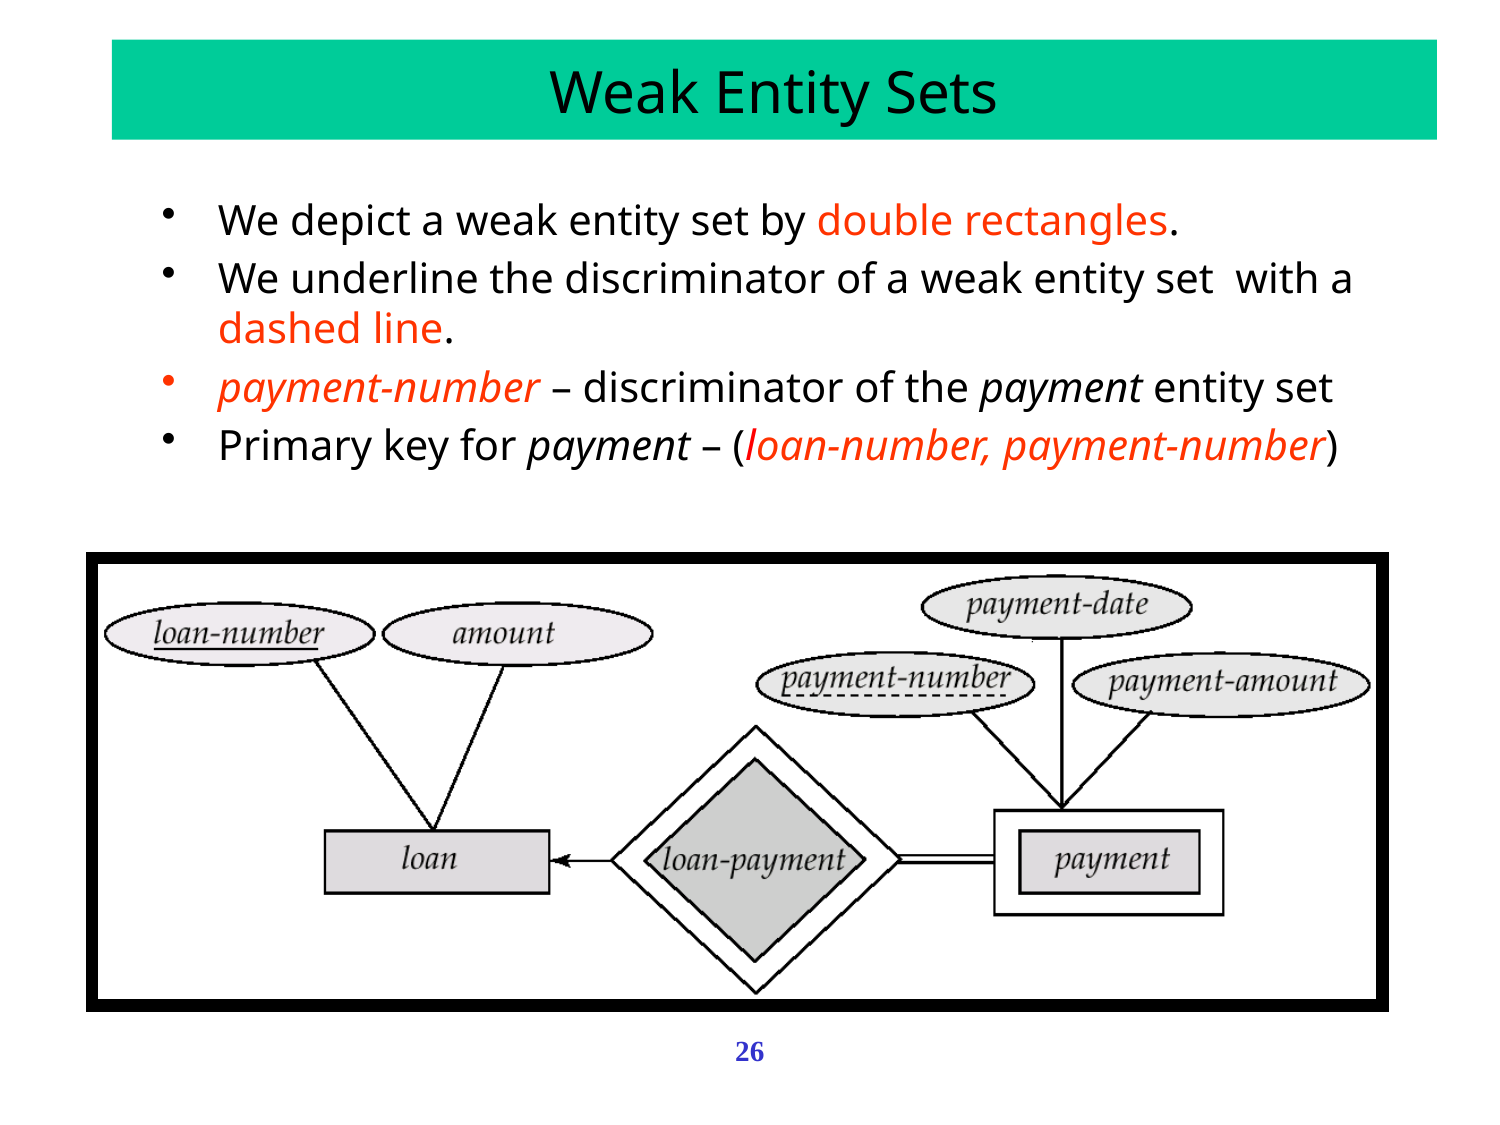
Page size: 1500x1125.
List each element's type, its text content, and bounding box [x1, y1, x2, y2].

footer 26 [74, 1024, 1426, 1101]
title Weak Entity Sets [111, 39, 1437, 140]
list We depict a weak entity set by double rectangles. We underline the discriminator of a weak entity set with a dashed line. payment-number – discriminator of the payment entity set Primary key for payment – (loan-number, payment-number) [146, 186, 1374, 531]
picture [98, 564, 1377, 1000]
